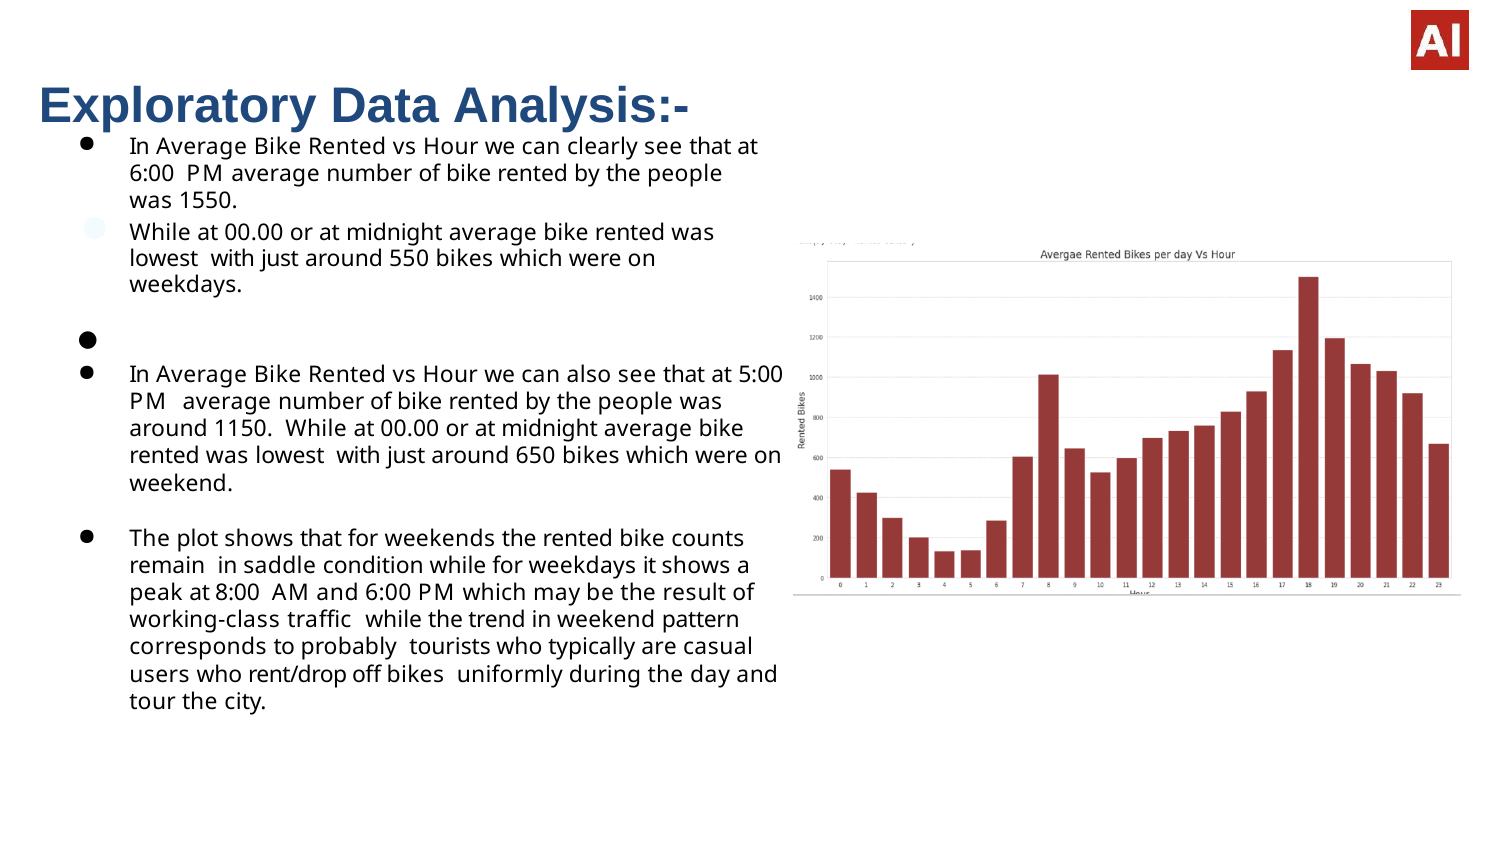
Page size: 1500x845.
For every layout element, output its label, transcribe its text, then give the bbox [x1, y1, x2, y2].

text_box In Average Bike Rented vs Hour we can clearly see that at 6:00 PM average number of bike rented by the people was 1550. While at 00.00 or at midnight average bike rented was lowest with just around 550 bikes which were on weekdays. ● In Average Bike Rented vs Hour we can also see that at 5:00 PM average number of bike rented by the people was around 1150. While at 00.00 or at midnight average bike rented was lowest with just around 650 bikes which were on weekend. The plot shows that for weekends the rented bike counts remain in saddle condition while for weekdays it shows a peak at 8:00 AM and 6:00 PM which may be the result of working-class traffic while the trend in weekend pattern corresponds to probably tourists who typically are casual users who rent/drop off bikes uniformly during the day and tour the city. [75, 128, 788, 715]
picture [793, 243, 1461, 596]
title Exploratory Data Analysis:- [36, 70, 691, 215]
picture [1411, 10, 1469, 70]
